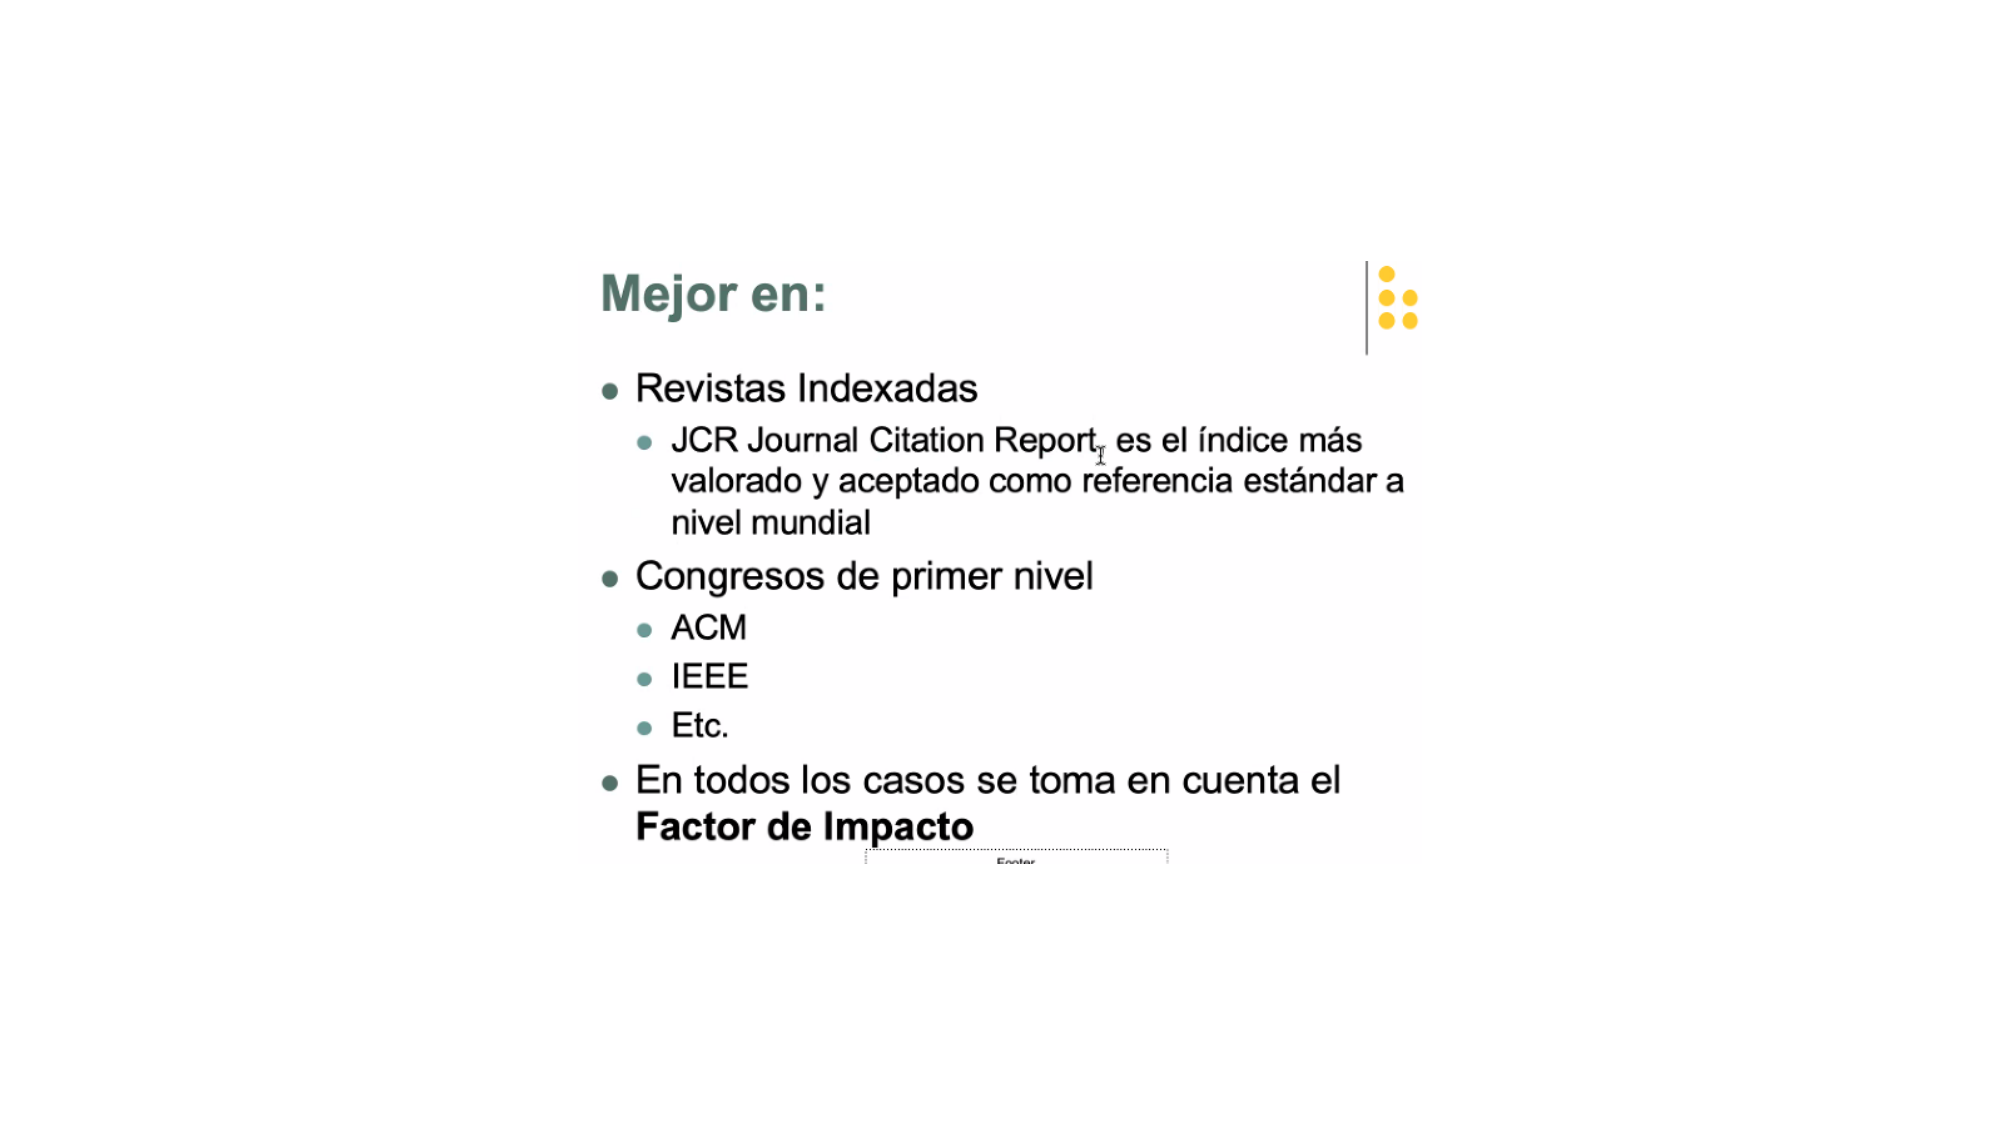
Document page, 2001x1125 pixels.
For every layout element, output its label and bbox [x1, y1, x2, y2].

picture [578, 261, 1422, 864]
